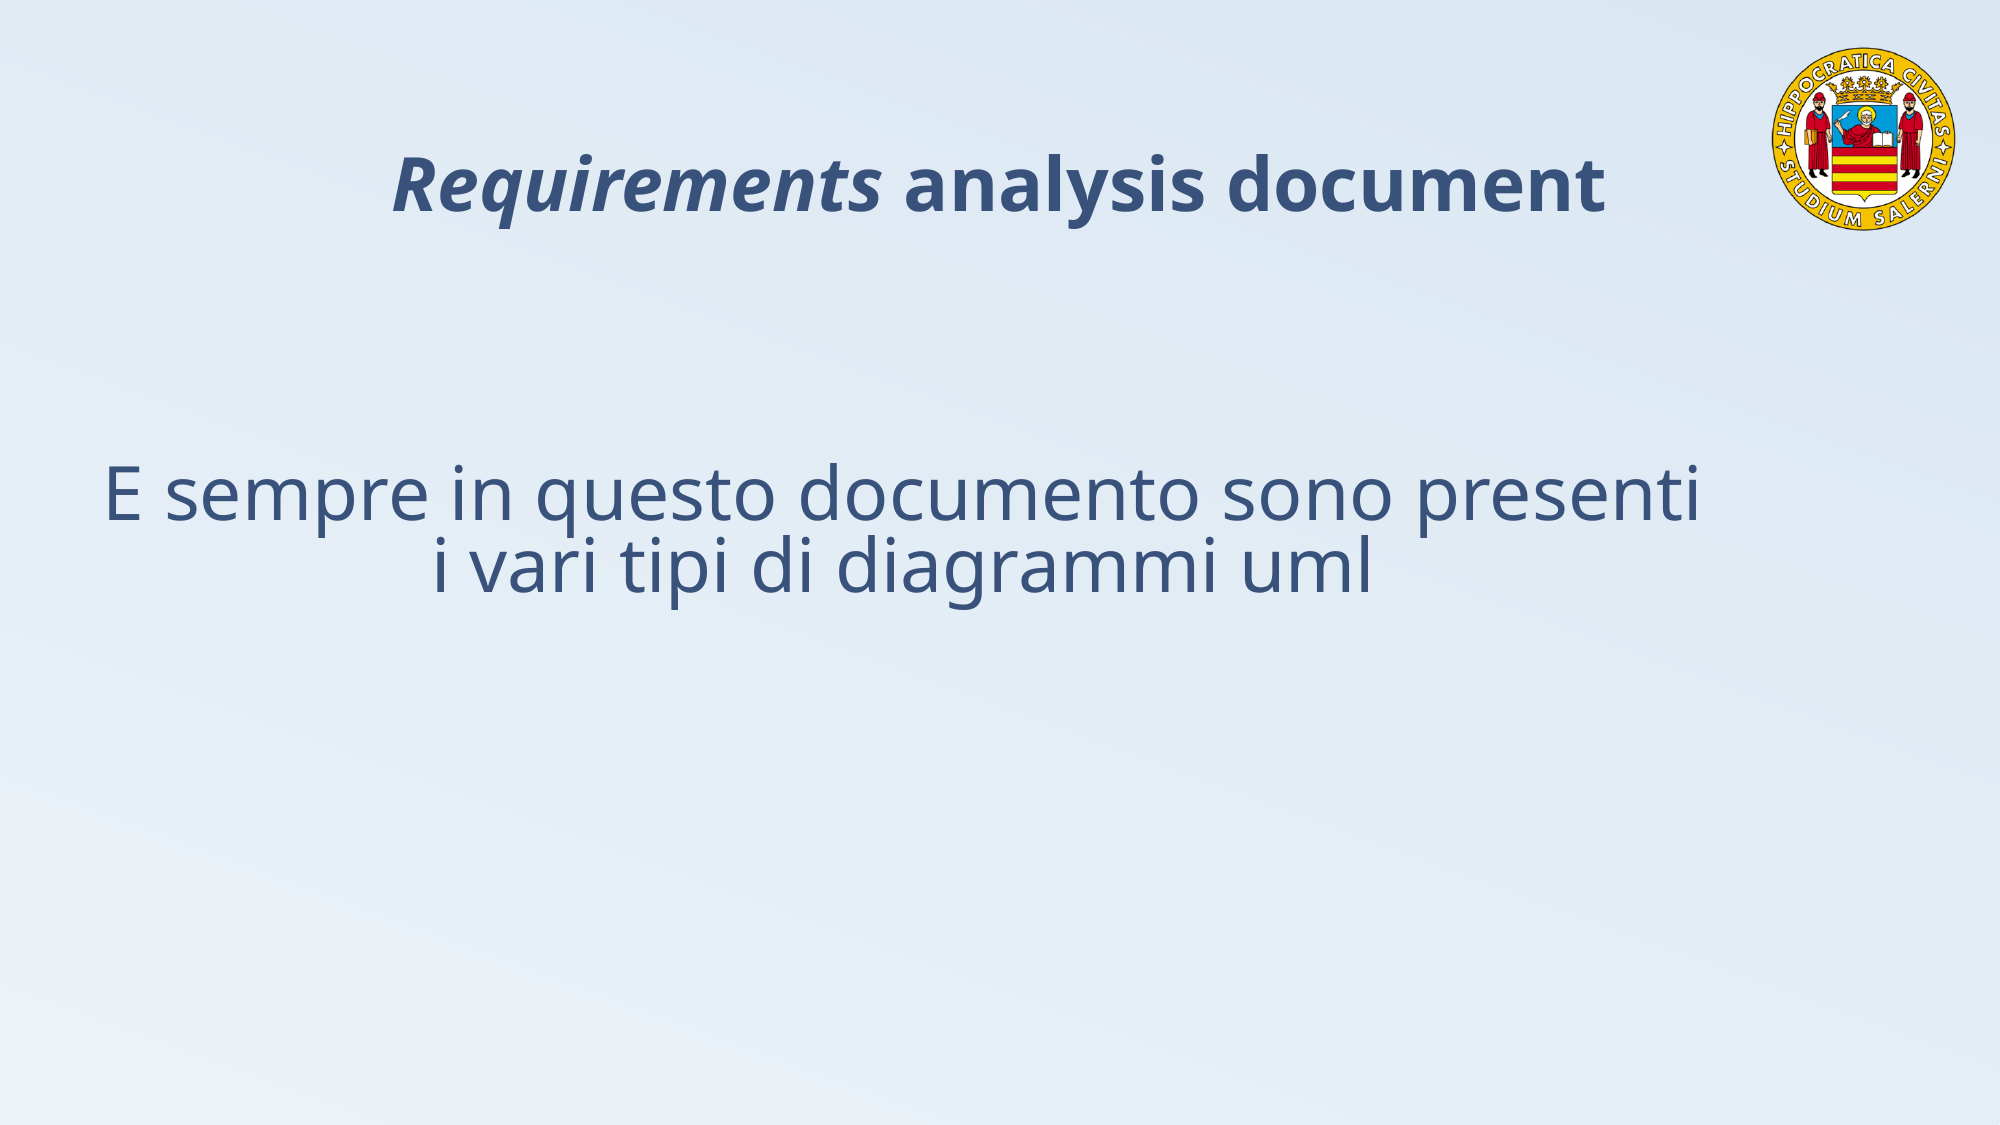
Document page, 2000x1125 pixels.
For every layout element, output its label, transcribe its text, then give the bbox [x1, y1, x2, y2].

text_box Requirements analysis document [367, 131, 1632, 234]
picture [1767, 42, 1959, 234]
title E sempre in questo documento sono presenti i vari tipi di diagrammi uml [86, 349, 1721, 705]
